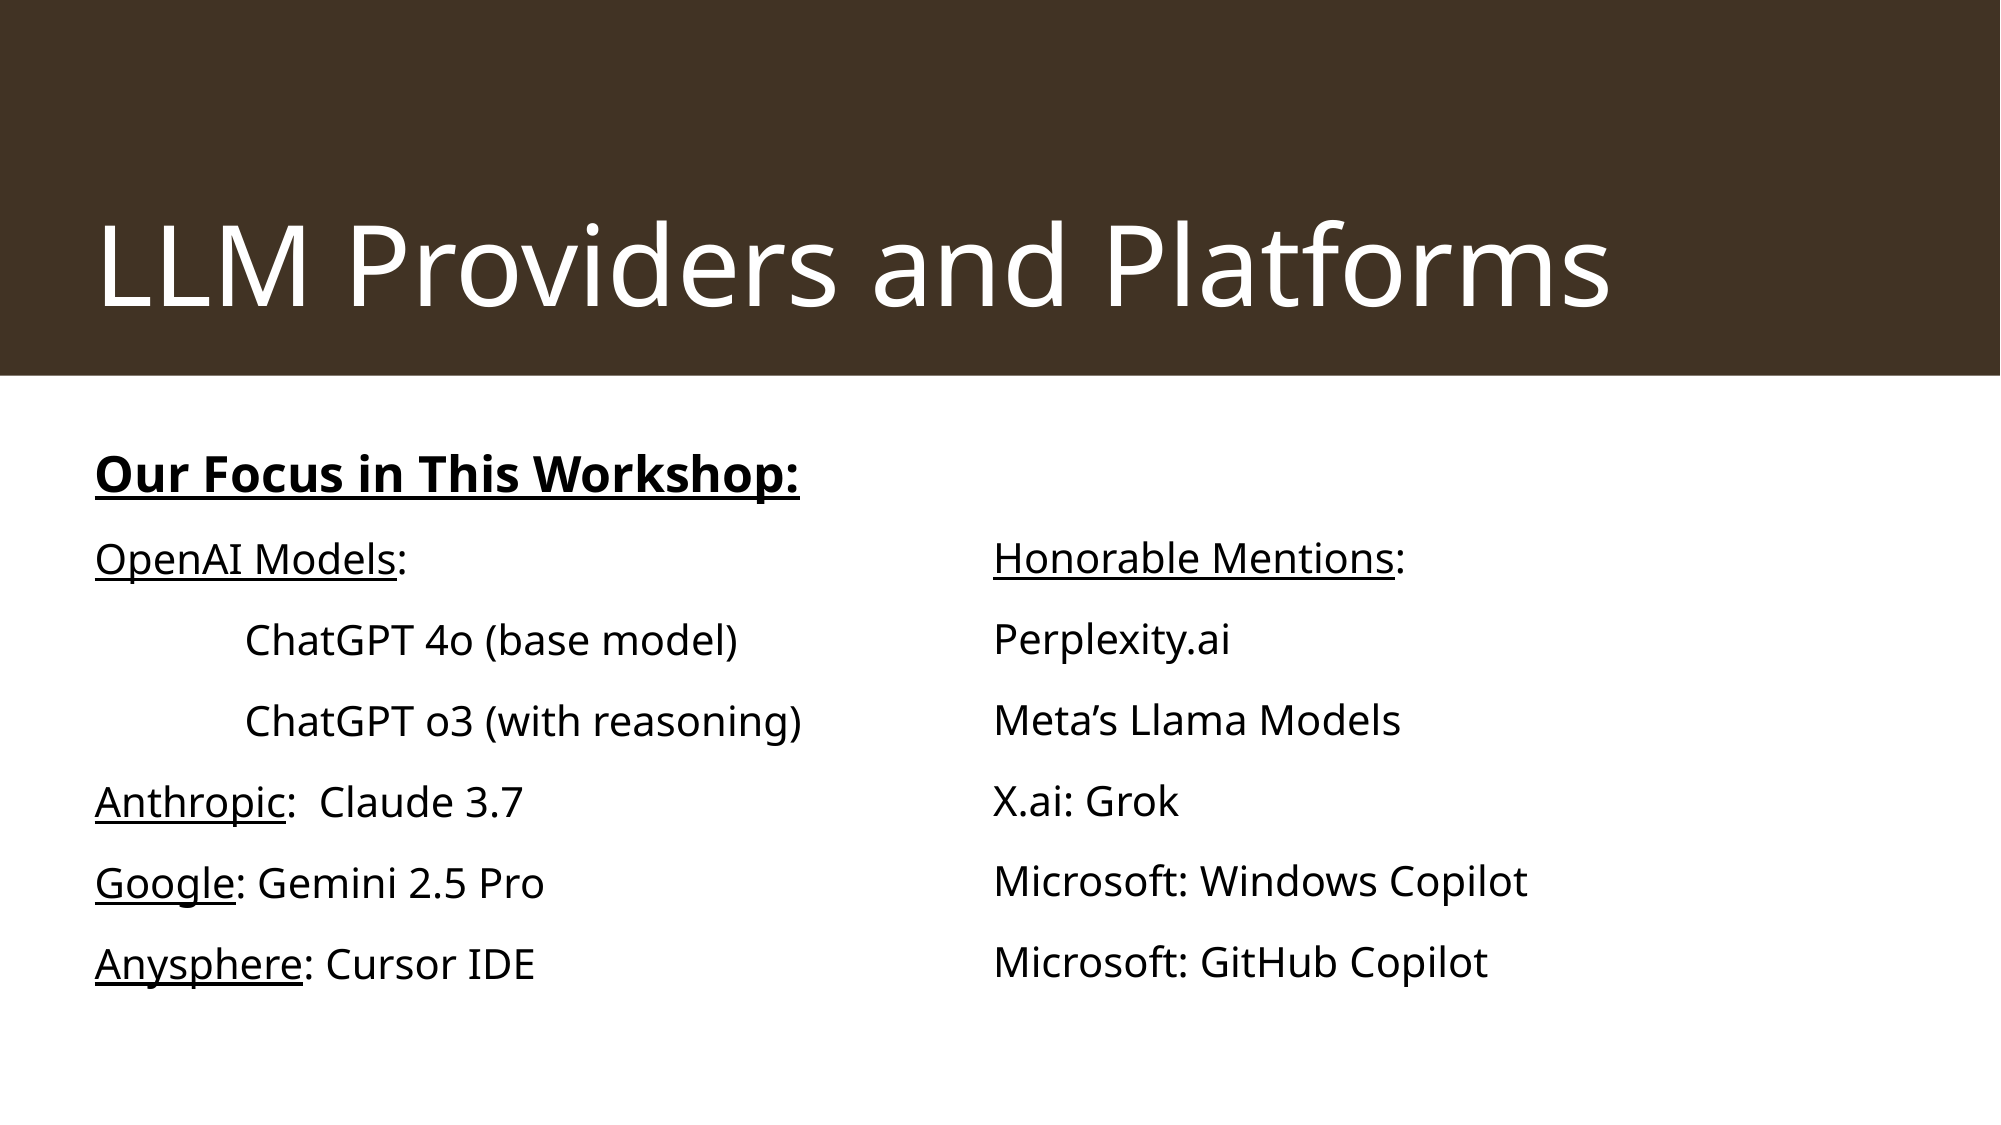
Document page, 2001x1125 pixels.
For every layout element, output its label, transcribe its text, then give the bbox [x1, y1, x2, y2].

title LLM Providers and Platforms [79, 59, 1863, 337]
text_box Honorable Mentions: Perplexity.ai Meta’s Llama Models X.ai: Grok Microsoft: Windows Copilot Microsoft: GitHub Copilot [978, 514, 1877, 1014]
list Our Focus in This Workshop: OpenAI Models: ChatGPT 4o (base model) ChatGPT o3 (with reasoning) Anthropic: Claude 3.7 Google: Gemini 2.5 Pro Anysphere: Cursor IDE [79, 422, 979, 1014]
